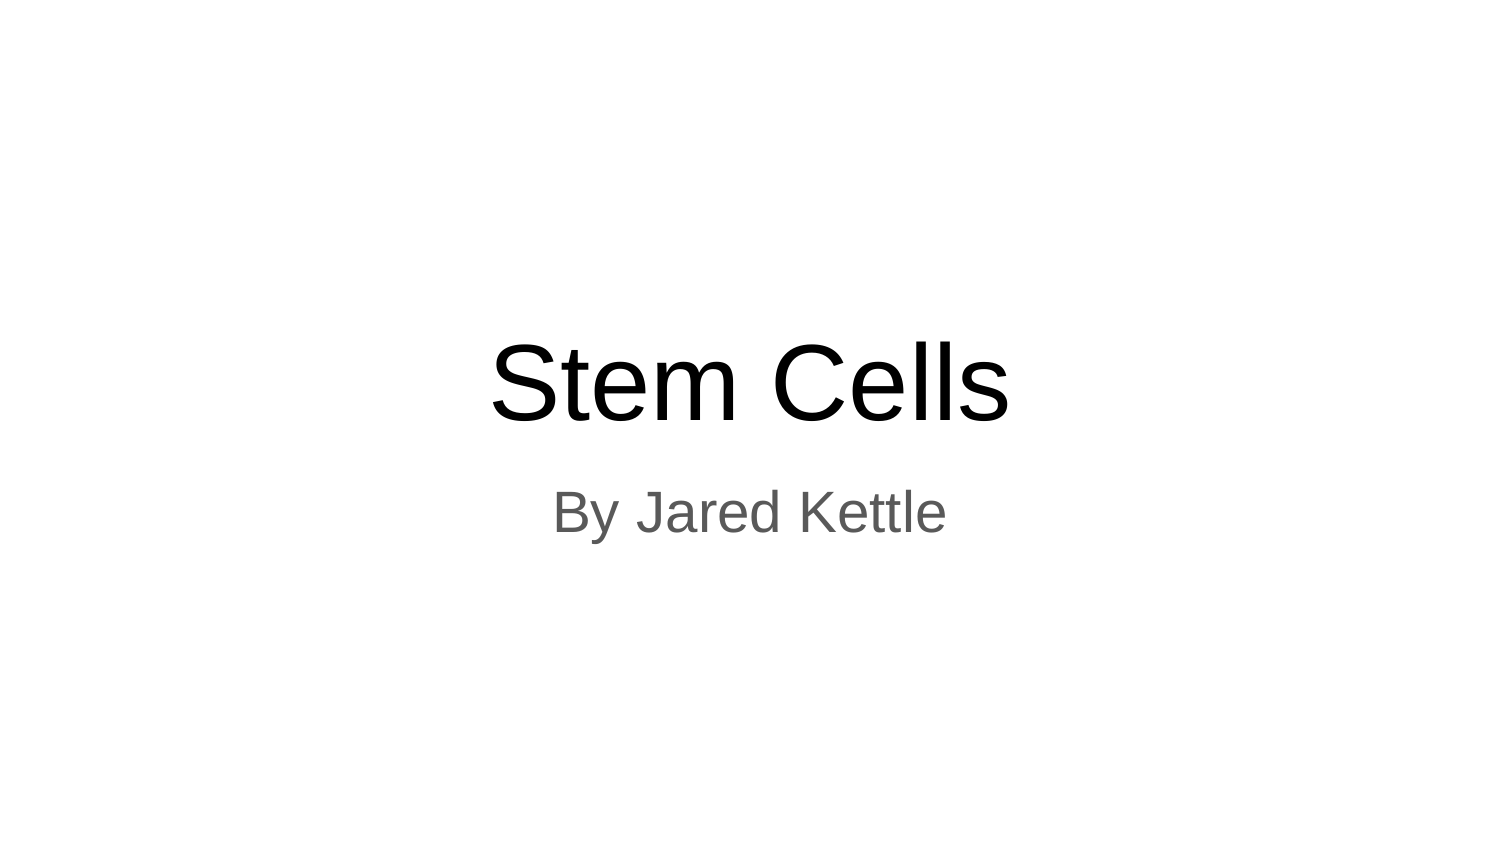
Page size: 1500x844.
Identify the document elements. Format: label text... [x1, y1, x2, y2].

title Stem Cells [51, 122, 1449, 459]
subtitle By Jared Kettle [51, 464, 1449, 595]
